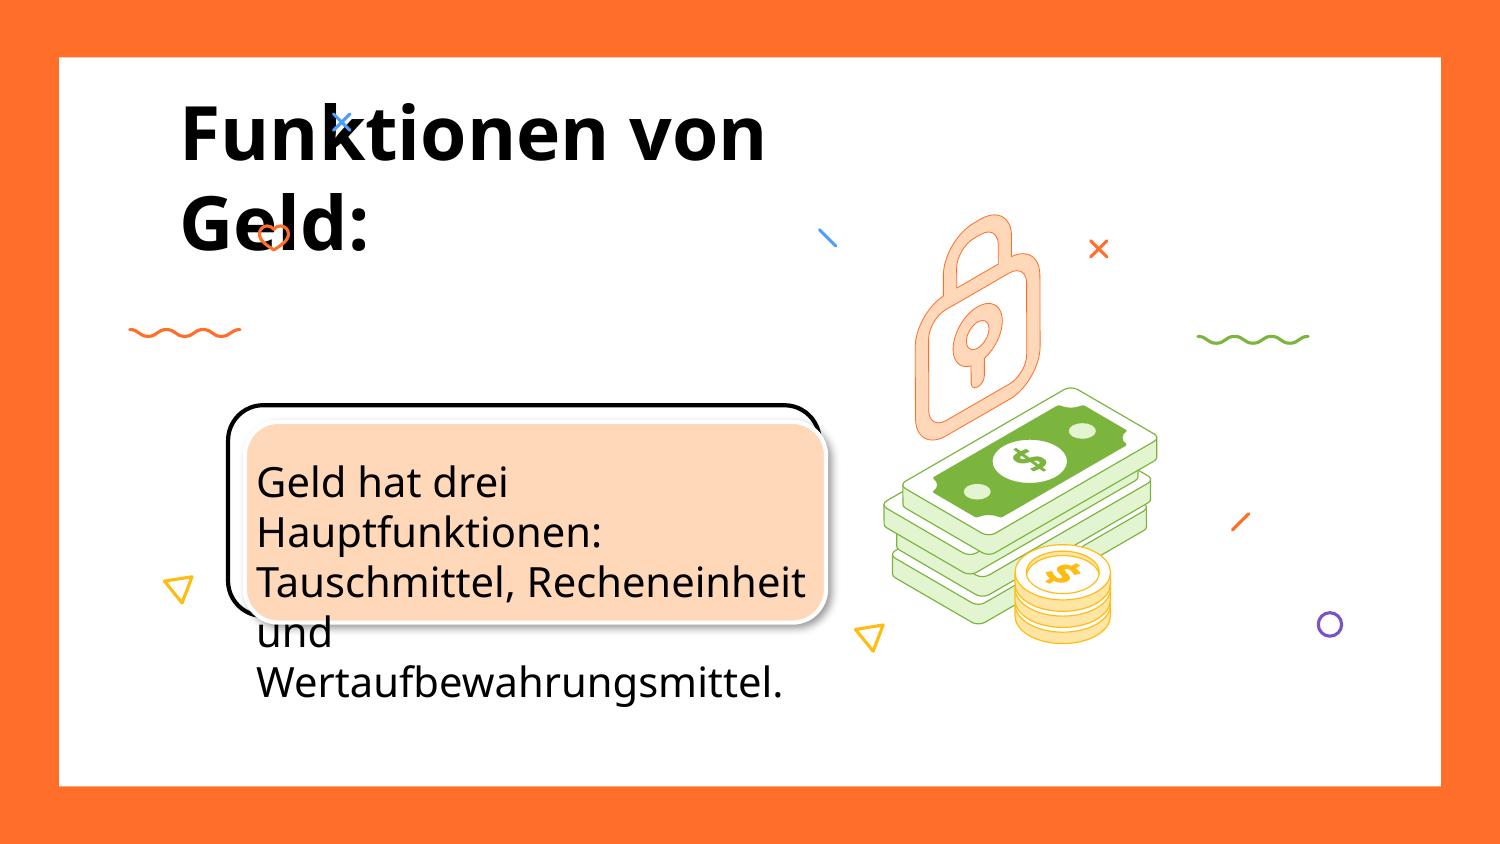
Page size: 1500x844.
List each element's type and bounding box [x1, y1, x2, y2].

text_box [129, 113, 1342, 652]
